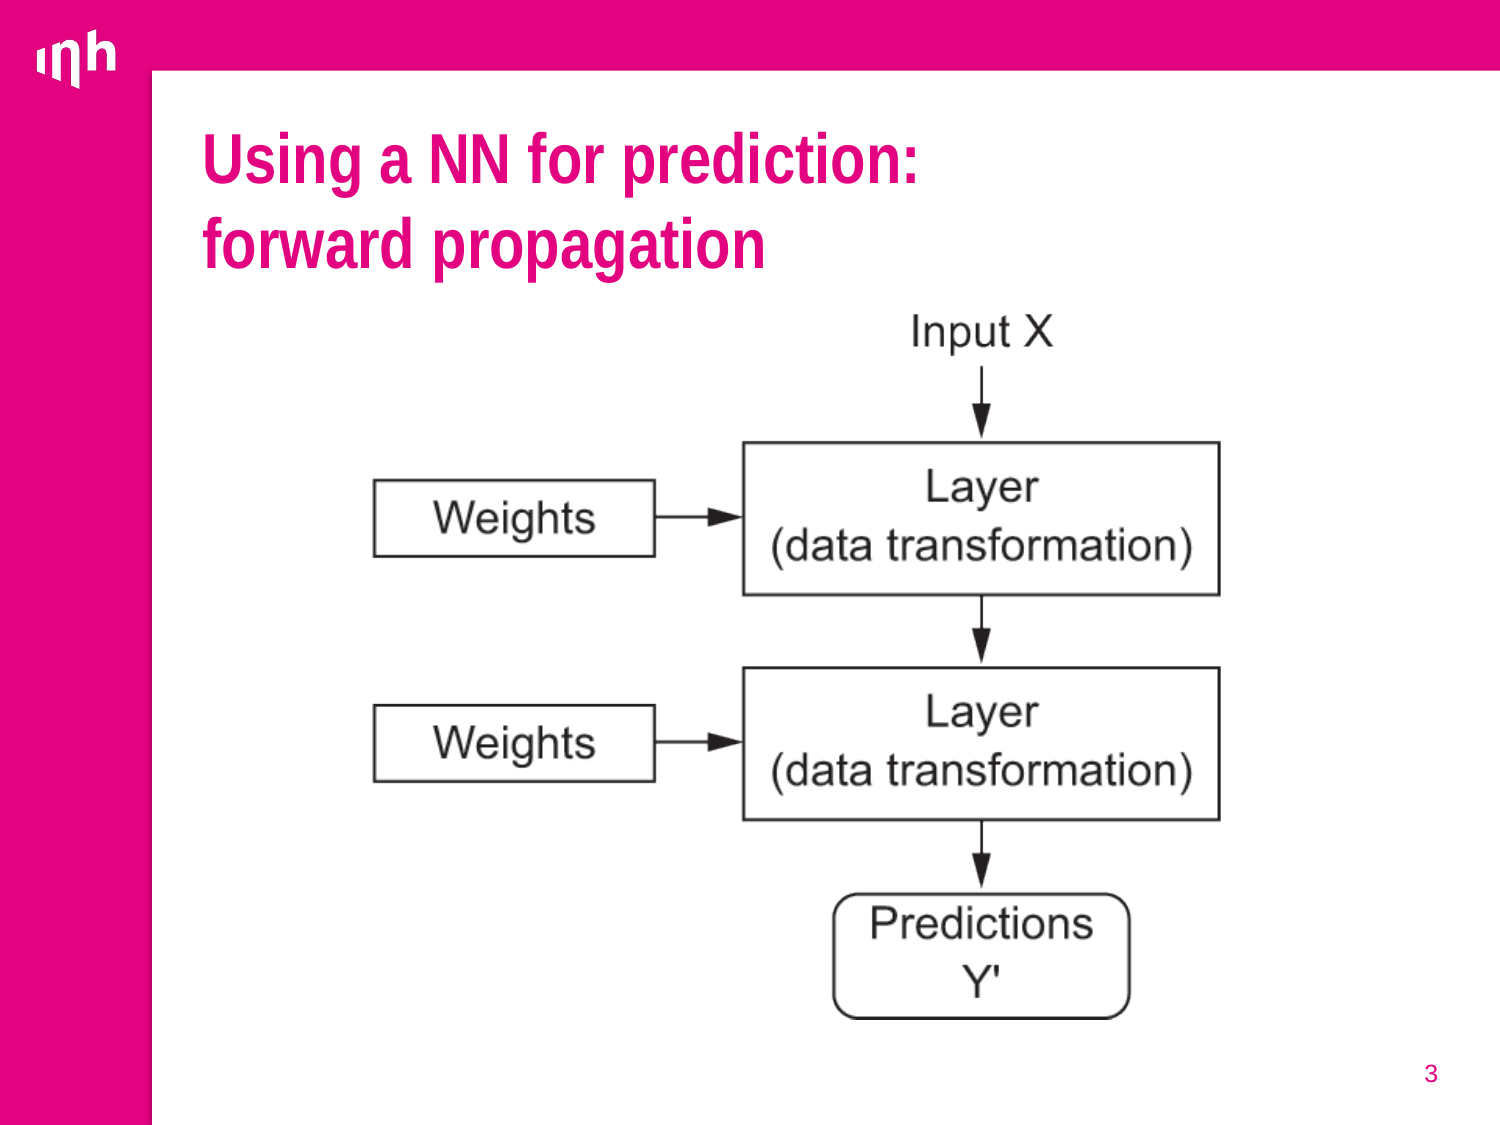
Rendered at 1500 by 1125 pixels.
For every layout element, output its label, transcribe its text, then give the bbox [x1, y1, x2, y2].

title Using a NN for prediction: forward propagation [187, 104, 1454, 307]
slide_number 3 [1103, 1042, 1454, 1103]
picture [359, 308, 1221, 1021]
picture [29, 12, 123, 106]
